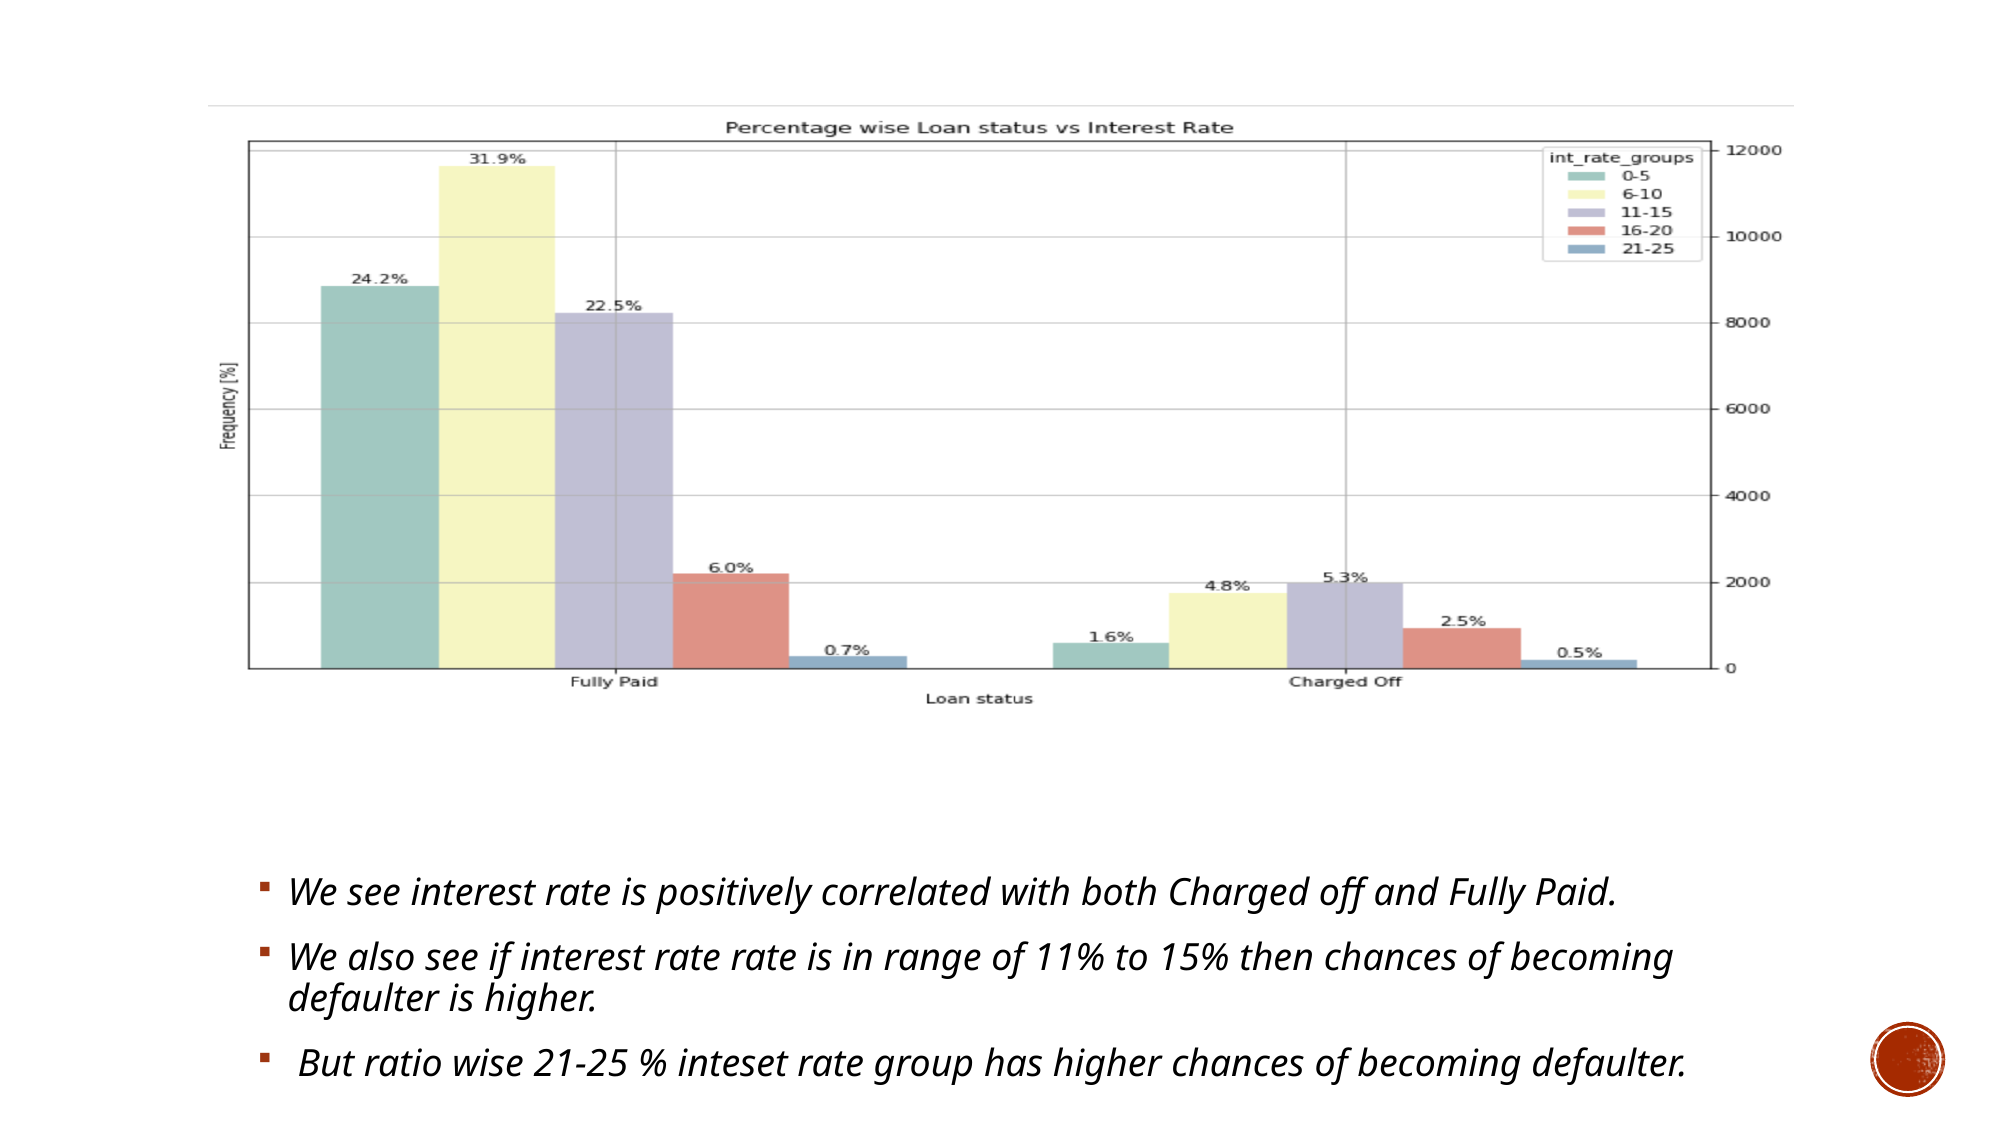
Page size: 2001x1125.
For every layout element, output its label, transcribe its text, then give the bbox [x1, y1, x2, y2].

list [207, 111, 1793, 707]
text_box We see interest rate is positively correlated with both Charged off and Fully Paid. We also see if interest rate rate is in range of 11% to 15% then chances of becoming defaulter is higher. But ratio wise 21-25 % inteset rate group has higher chances of becoming defaulter. [242, 865, 1794, 1092]
